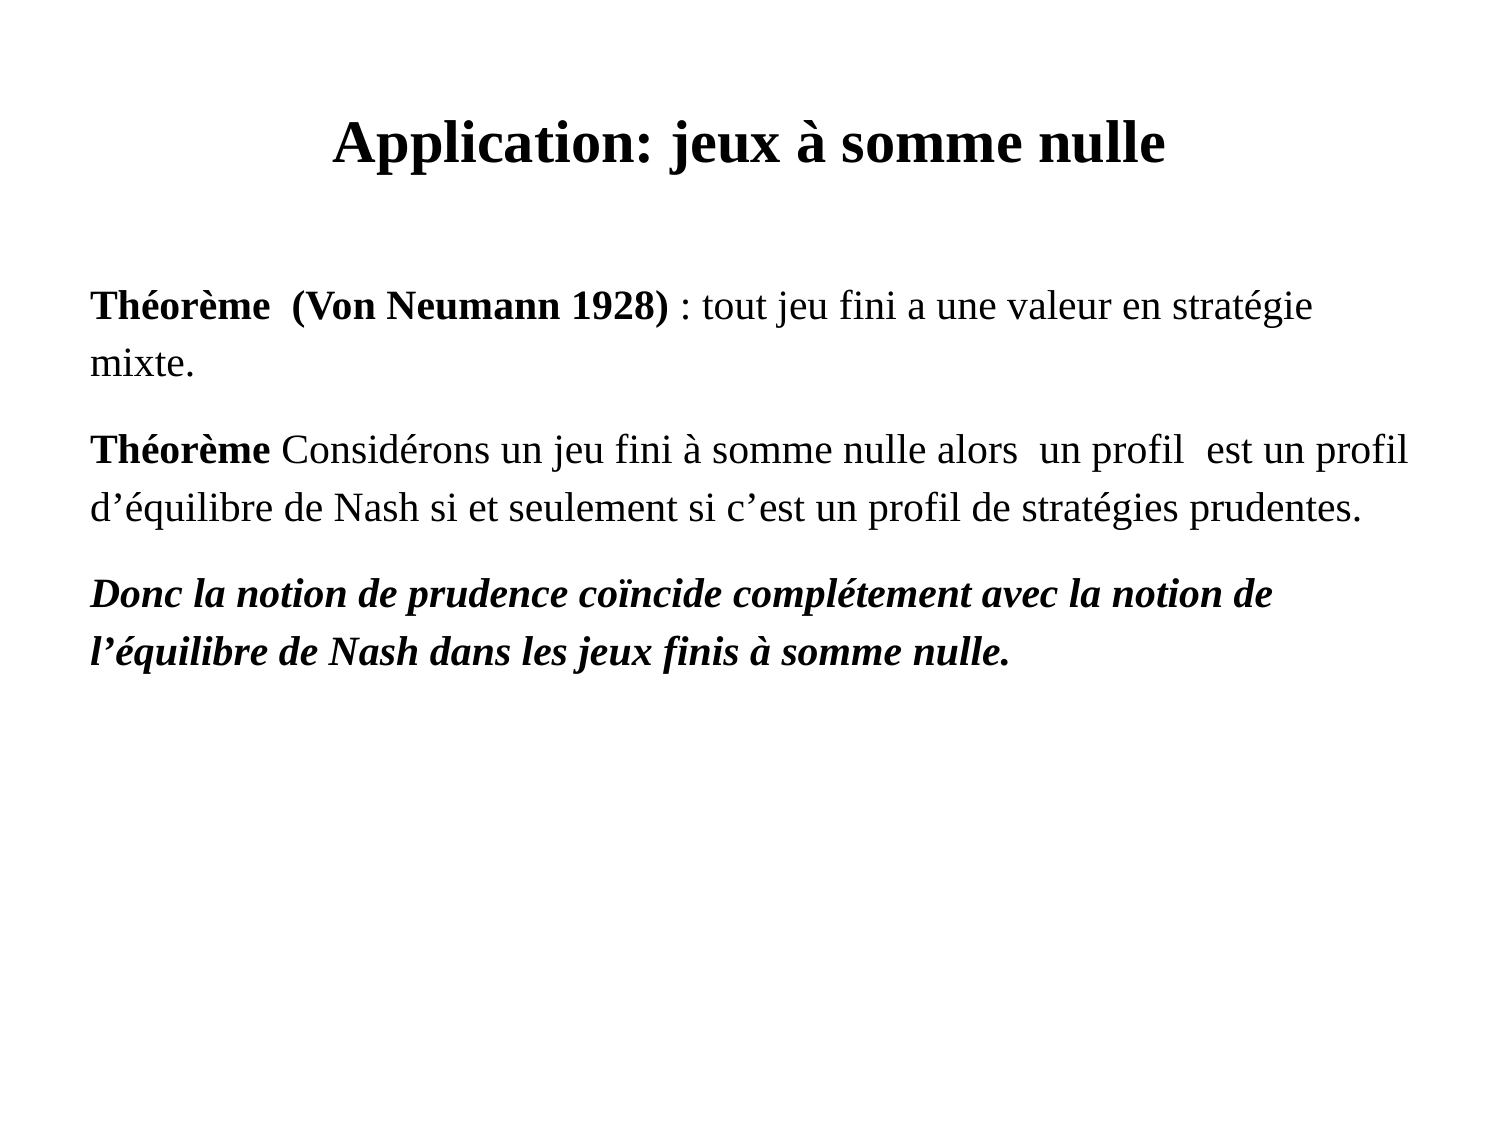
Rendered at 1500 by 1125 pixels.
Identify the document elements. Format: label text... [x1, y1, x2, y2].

title Application: jeux à somme nulle [75, 45, 1425, 233]
